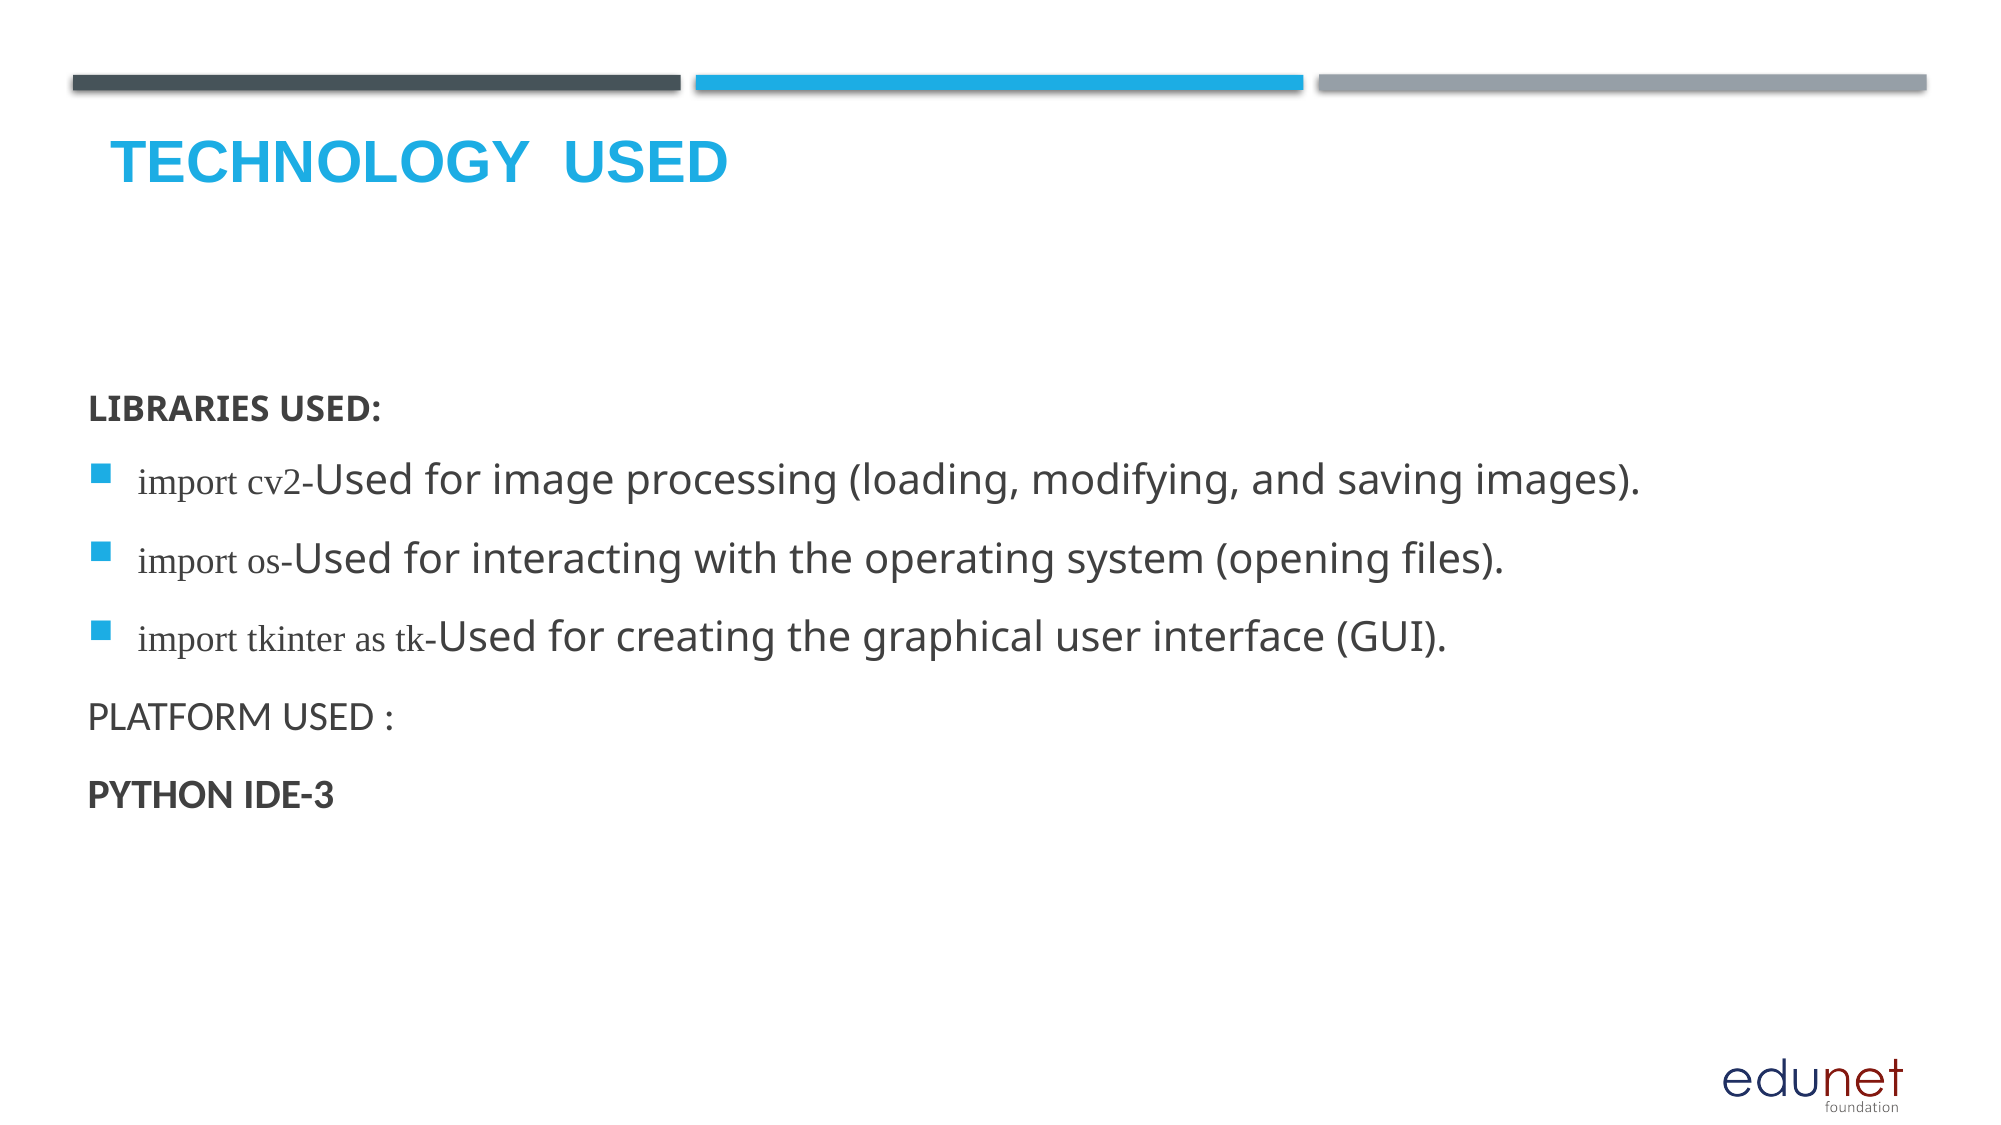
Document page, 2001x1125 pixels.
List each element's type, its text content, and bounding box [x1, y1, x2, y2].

title Technology used [95, 115, 1905, 178]
list LIBRARIES USED: import cv2-Used for image processing (loading, modifying, and saving images). import os-Used for interacting with the operating system (opening files). import tkinter as tk-Used for creating the graphical user interface (GUI). PLATFORM USED : PYTHON IDE-3 [72, 178, 1978, 1091]
picture [1719, 1091, 1905, 1116]
